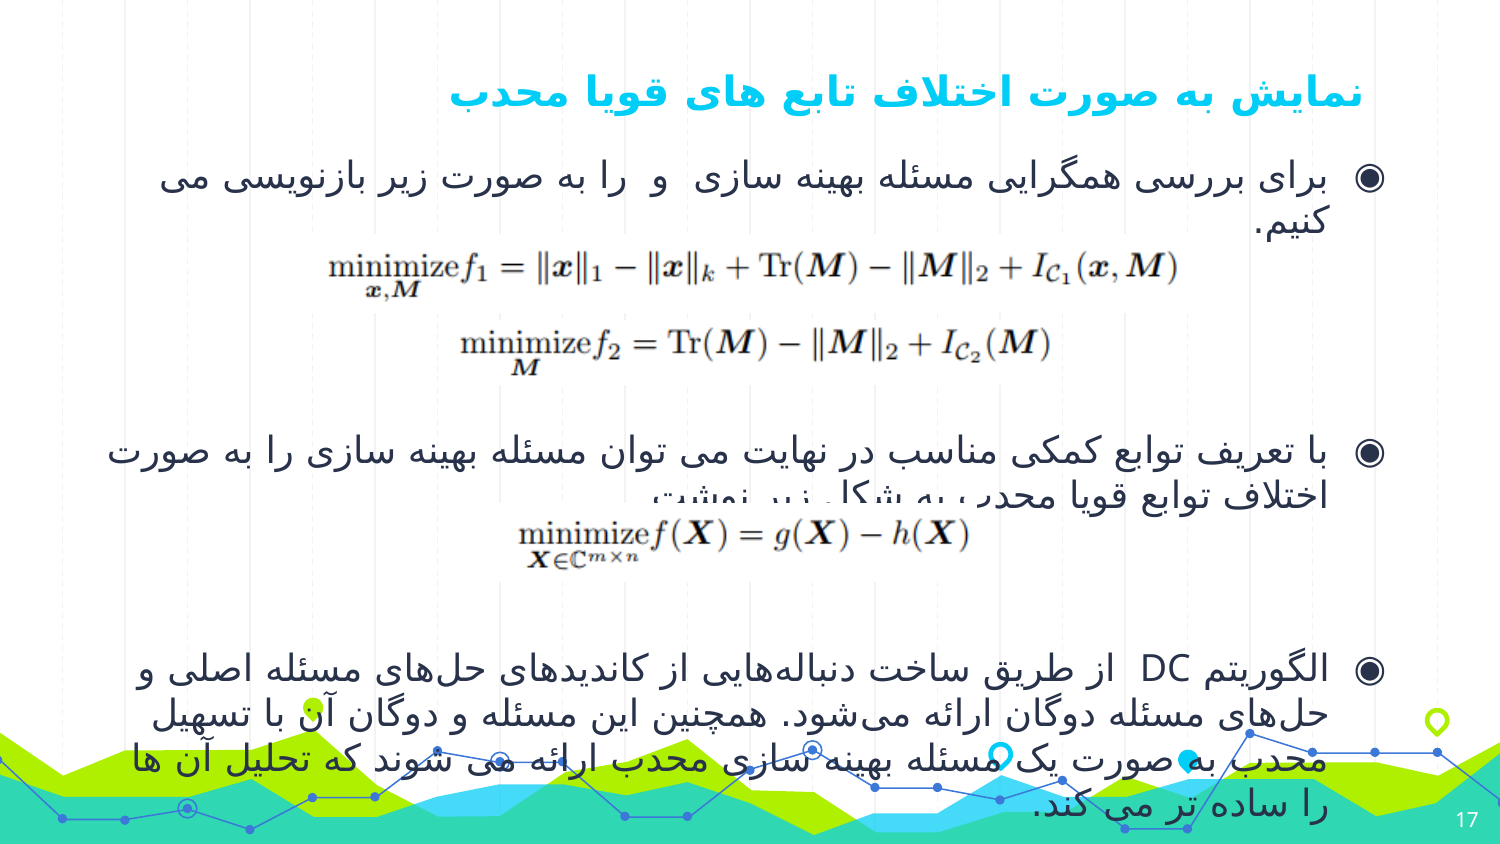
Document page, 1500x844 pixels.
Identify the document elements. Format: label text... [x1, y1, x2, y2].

picture [444, 319, 1056, 385]
title نمایش به صورت اختلاف تابع های قویا محدب [120, 27, 1380, 131]
slide_number 17 [1403, 791, 1494, 844]
picture [309, 234, 1191, 313]
picture [497, 503, 977, 582]
